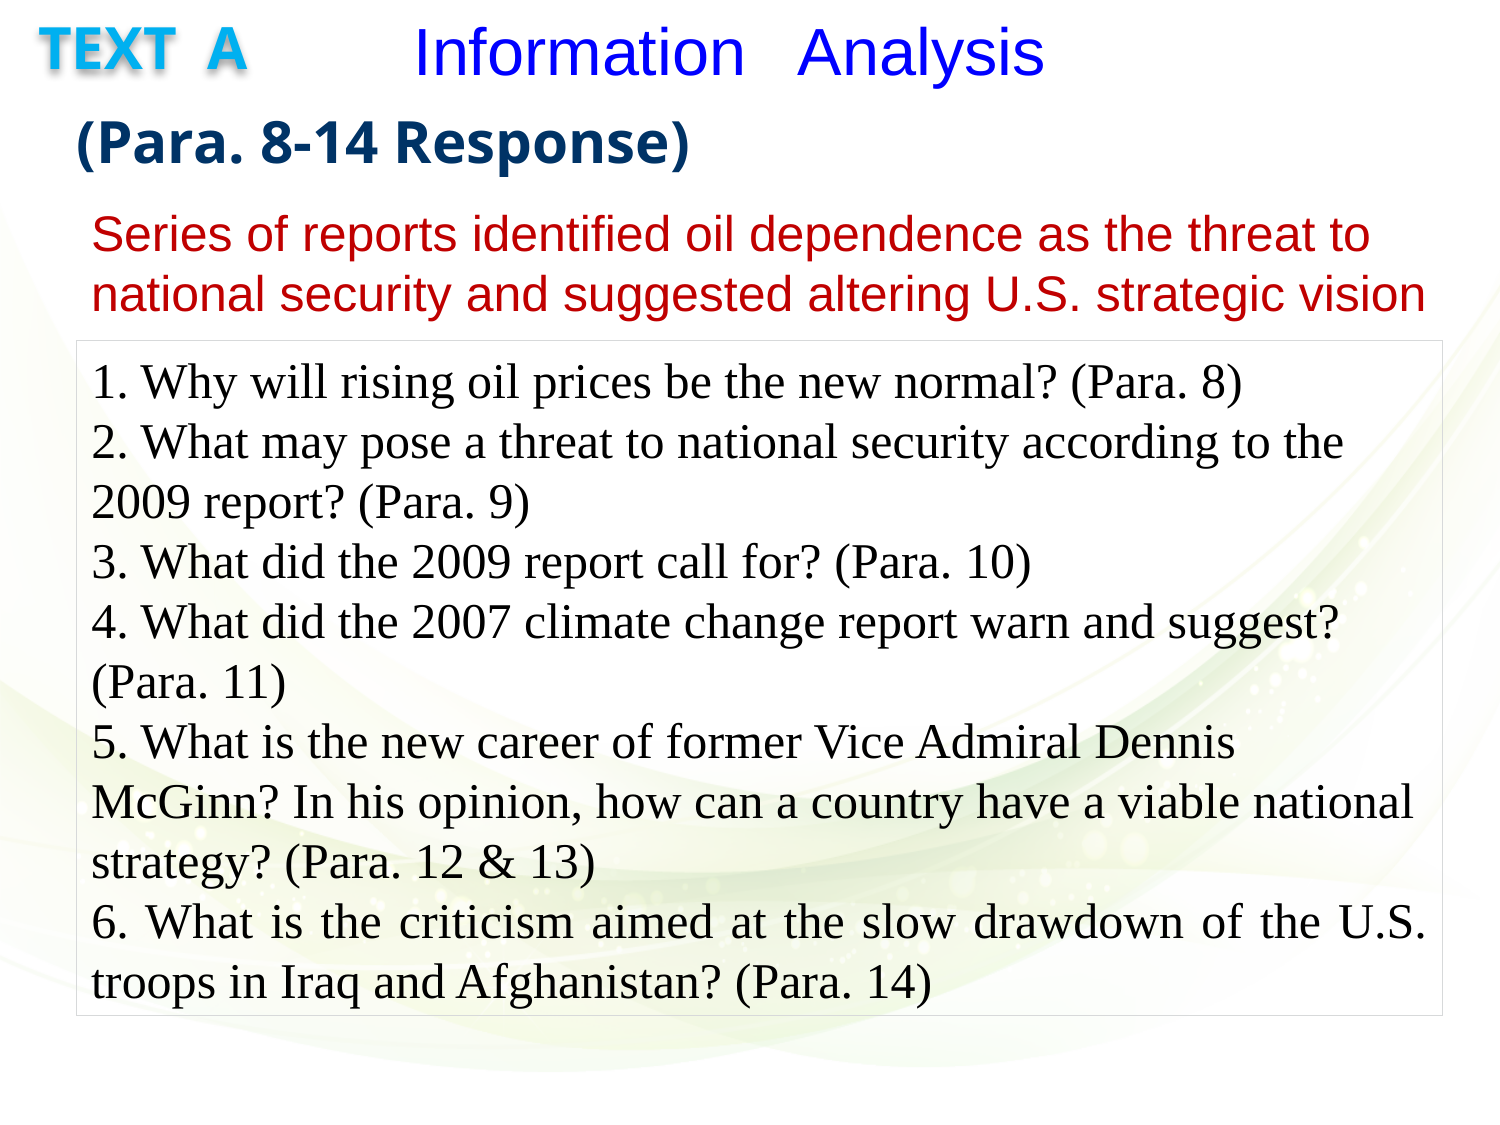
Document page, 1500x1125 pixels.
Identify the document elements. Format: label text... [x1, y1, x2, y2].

text_box Series of reports identified oil dependence as the threat to national security and suggested altering U.S. strategic vision [76, 193, 1475, 329]
title Information Analysis [398, 10, 1306, 97]
text_box 1. Why will rising oil prices be the new normal? (Para. 8) 2. What may pose a threat to national security according to the 2009 report? (Para. 9) 3. What did the 2009 report call for? (Para. 10) 4. What did the 2007 climate change report warn and suggest? (Para. 11) 5. What is the new career of former Vice Admiral Dennis McGinn? In his opinion, how can a country have a viable national strategy? (Para. 12 & 13) 6. What is the criticism aimed at the slow drawdown of the U.S. troops in Iraq and Afghanistan? (Para. 14) [76, 340, 1443, 1016]
text_box (Para. 8-14 Response) [46, 97, 1443, 183]
text_box Text a [23, 4, 263, 89]
